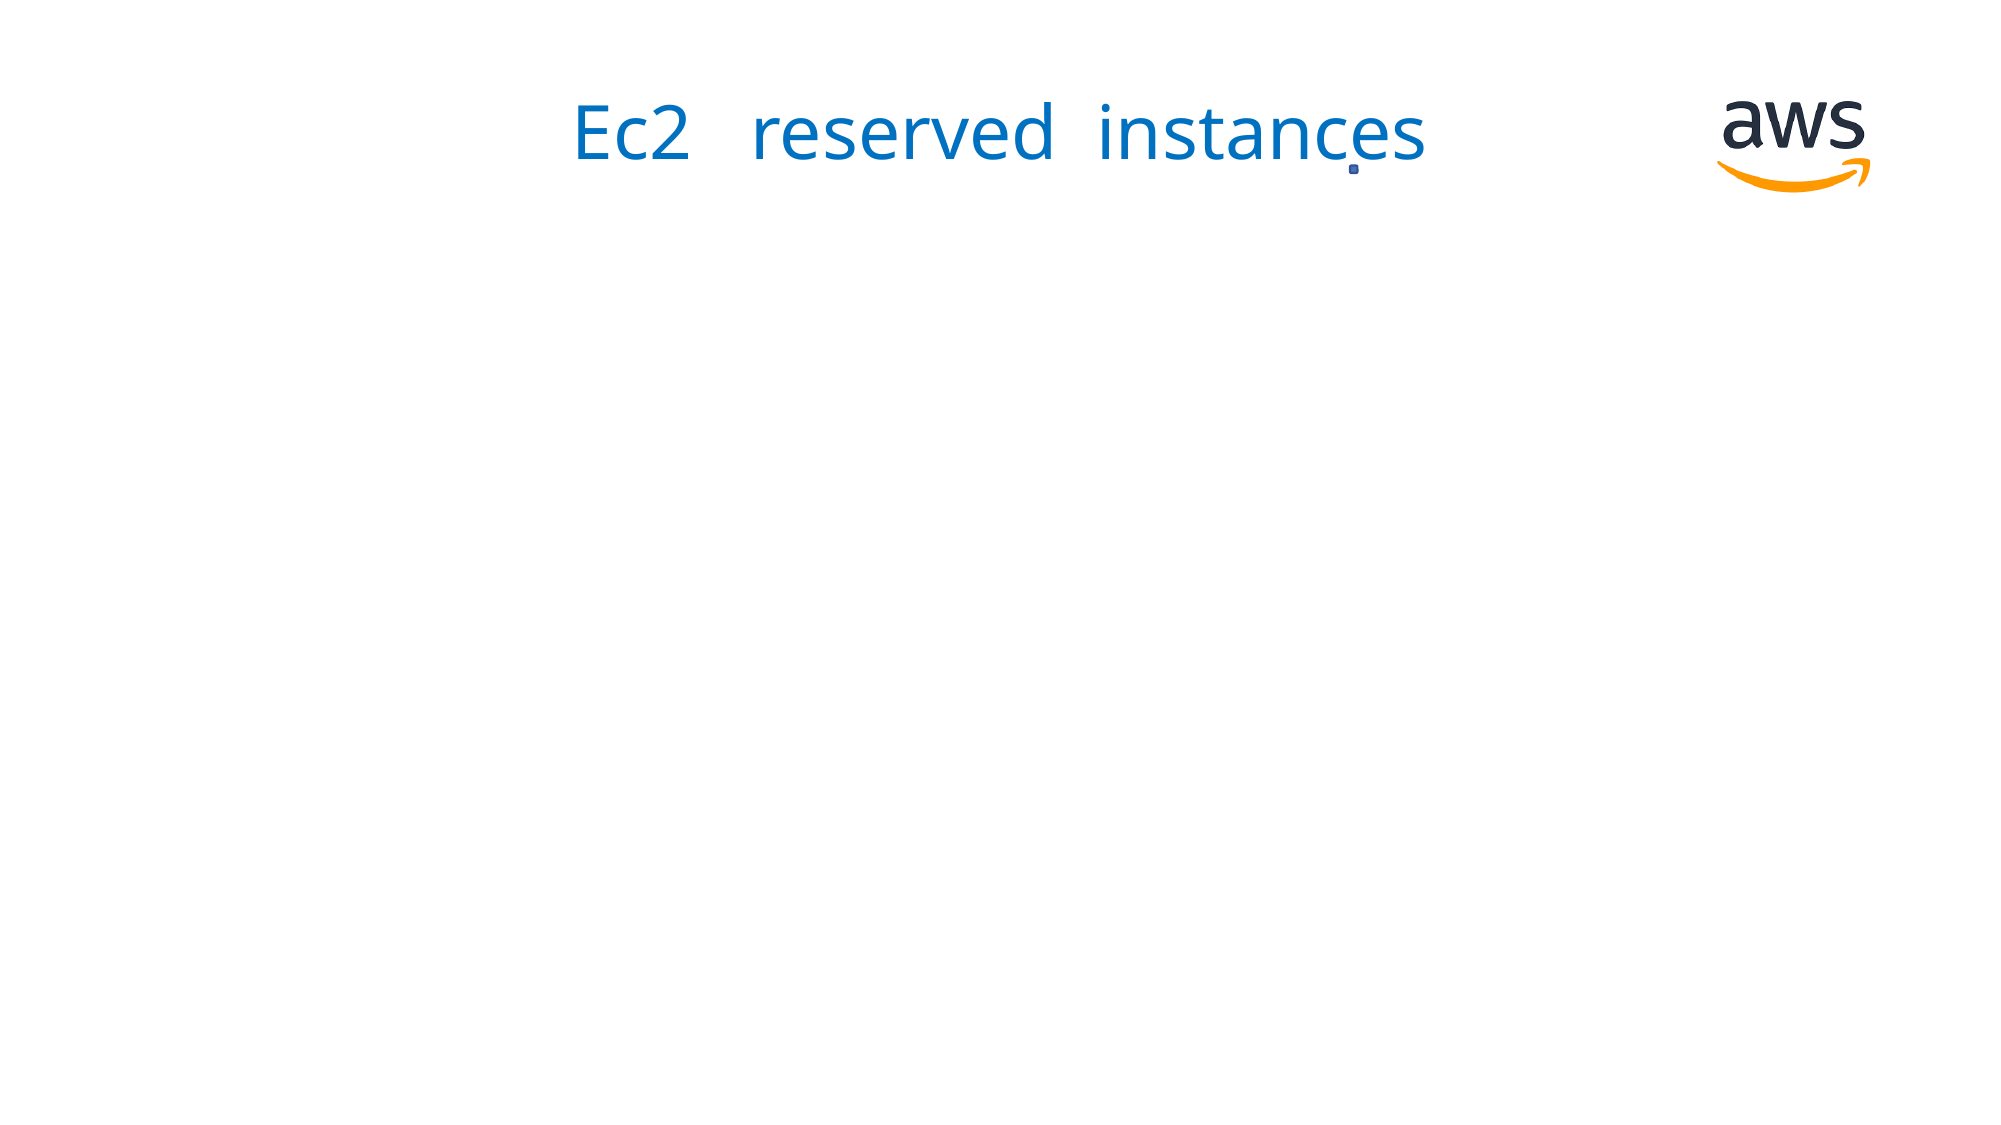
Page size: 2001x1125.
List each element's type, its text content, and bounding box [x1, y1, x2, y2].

text_box Ec2 reserved instances [556, 76, 1444, 182]
picture [1716, 100, 1871, 194]
